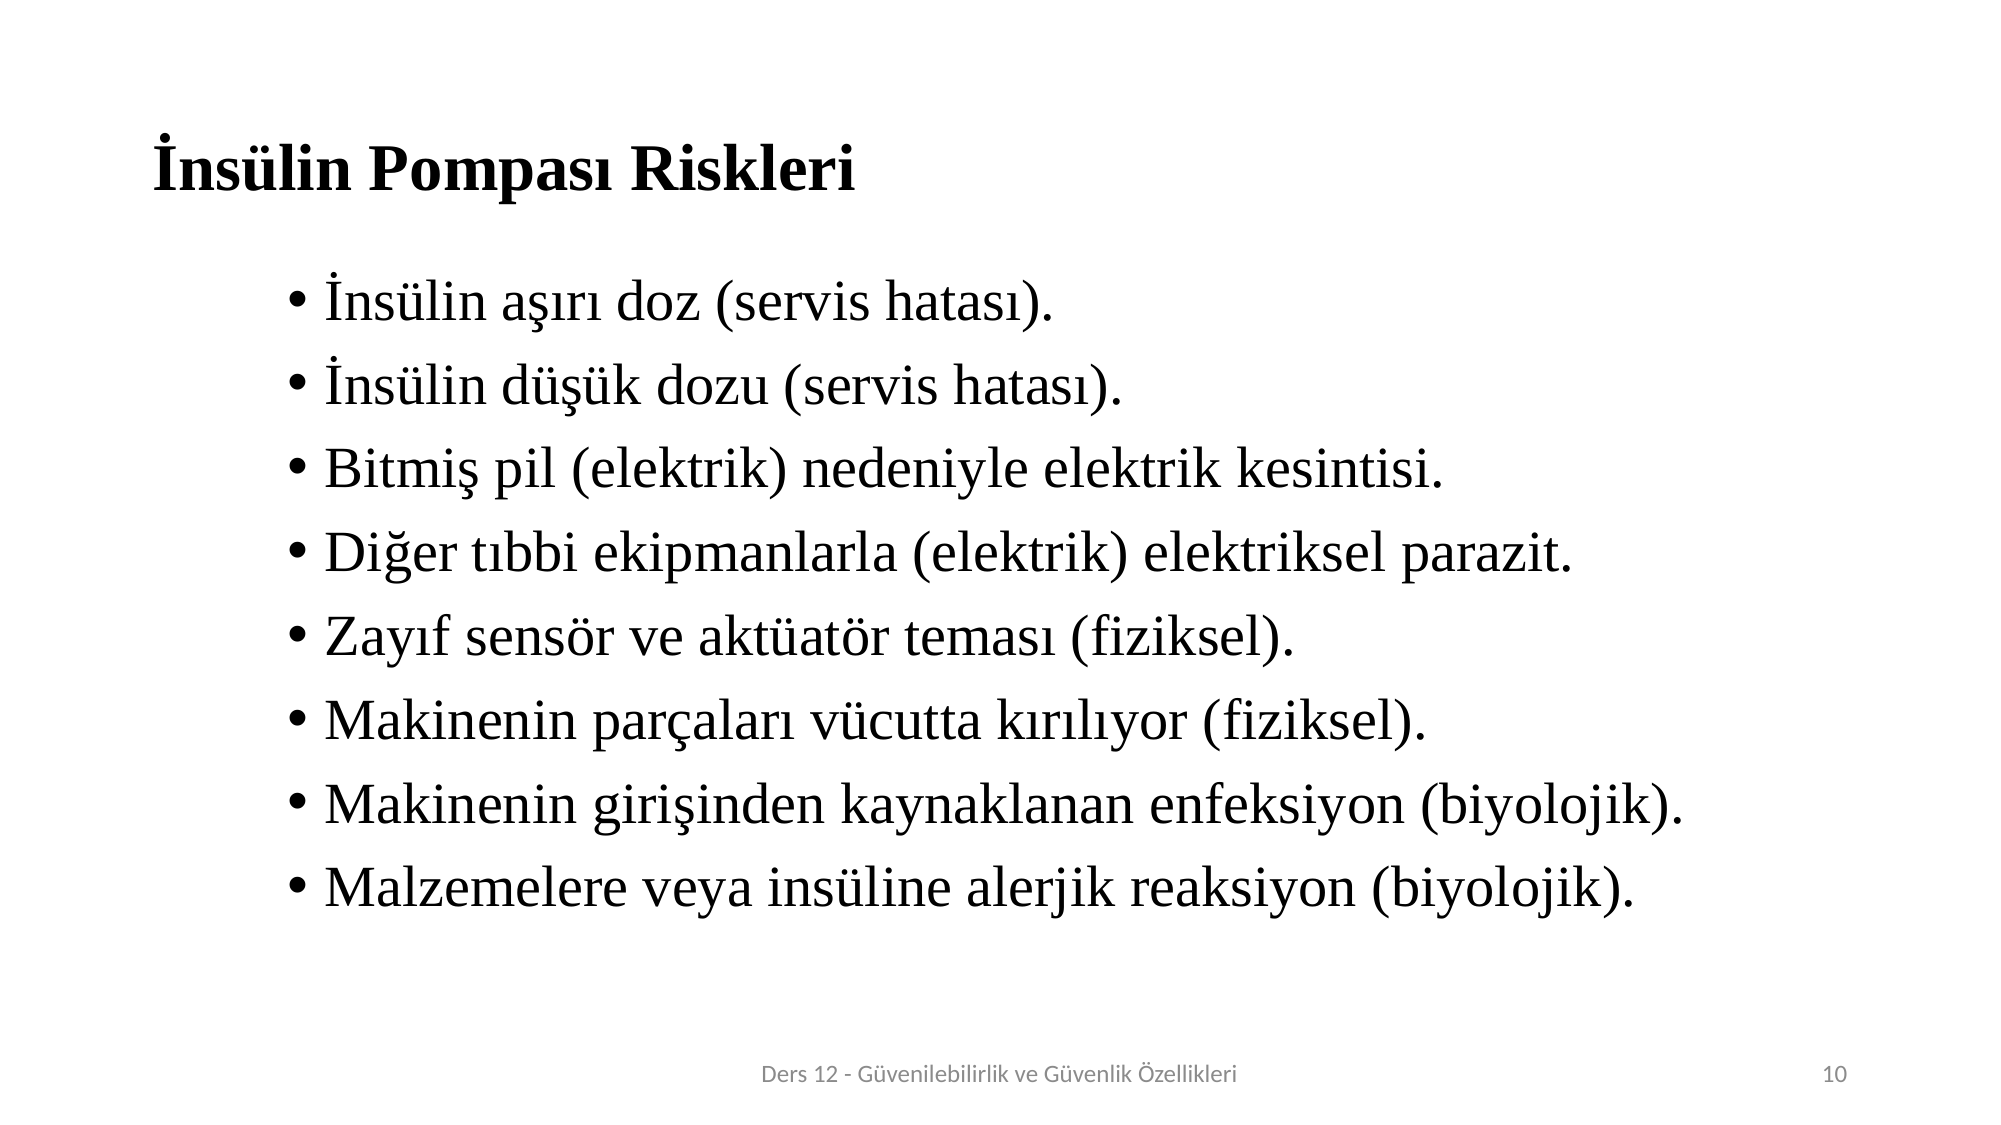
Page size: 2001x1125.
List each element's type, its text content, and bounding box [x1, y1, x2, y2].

title İnsülin Pompası Riskleri [137, 59, 1863, 278]
list İnsülin aşırı doz (servis hatası). İnsülin düşük dozu (servis hatası). Bitmiş pil (elektrik) nedeniyle elektrik kesintisi. Diğer tıbbi ekipmanlarla (elektrik) elektriksel parazit. Zayıf sensör ve aktüatör teması (fiziksel). Makinenin parçaları vücutta kırılıyor (fiziksel). Makinenin girişinden kaynaklanan enfeksiyon (biyolojik). Malzemelere veya insüline alerjik reaksiyon (biyolojik). [272, 262, 1718, 1005]
footer Ders 12 - Güvenilebilirlik ve Güvenlik Özellikleri [662, 1042, 1338, 1103]
slide_number 10 [1412, 1042, 1863, 1103]
